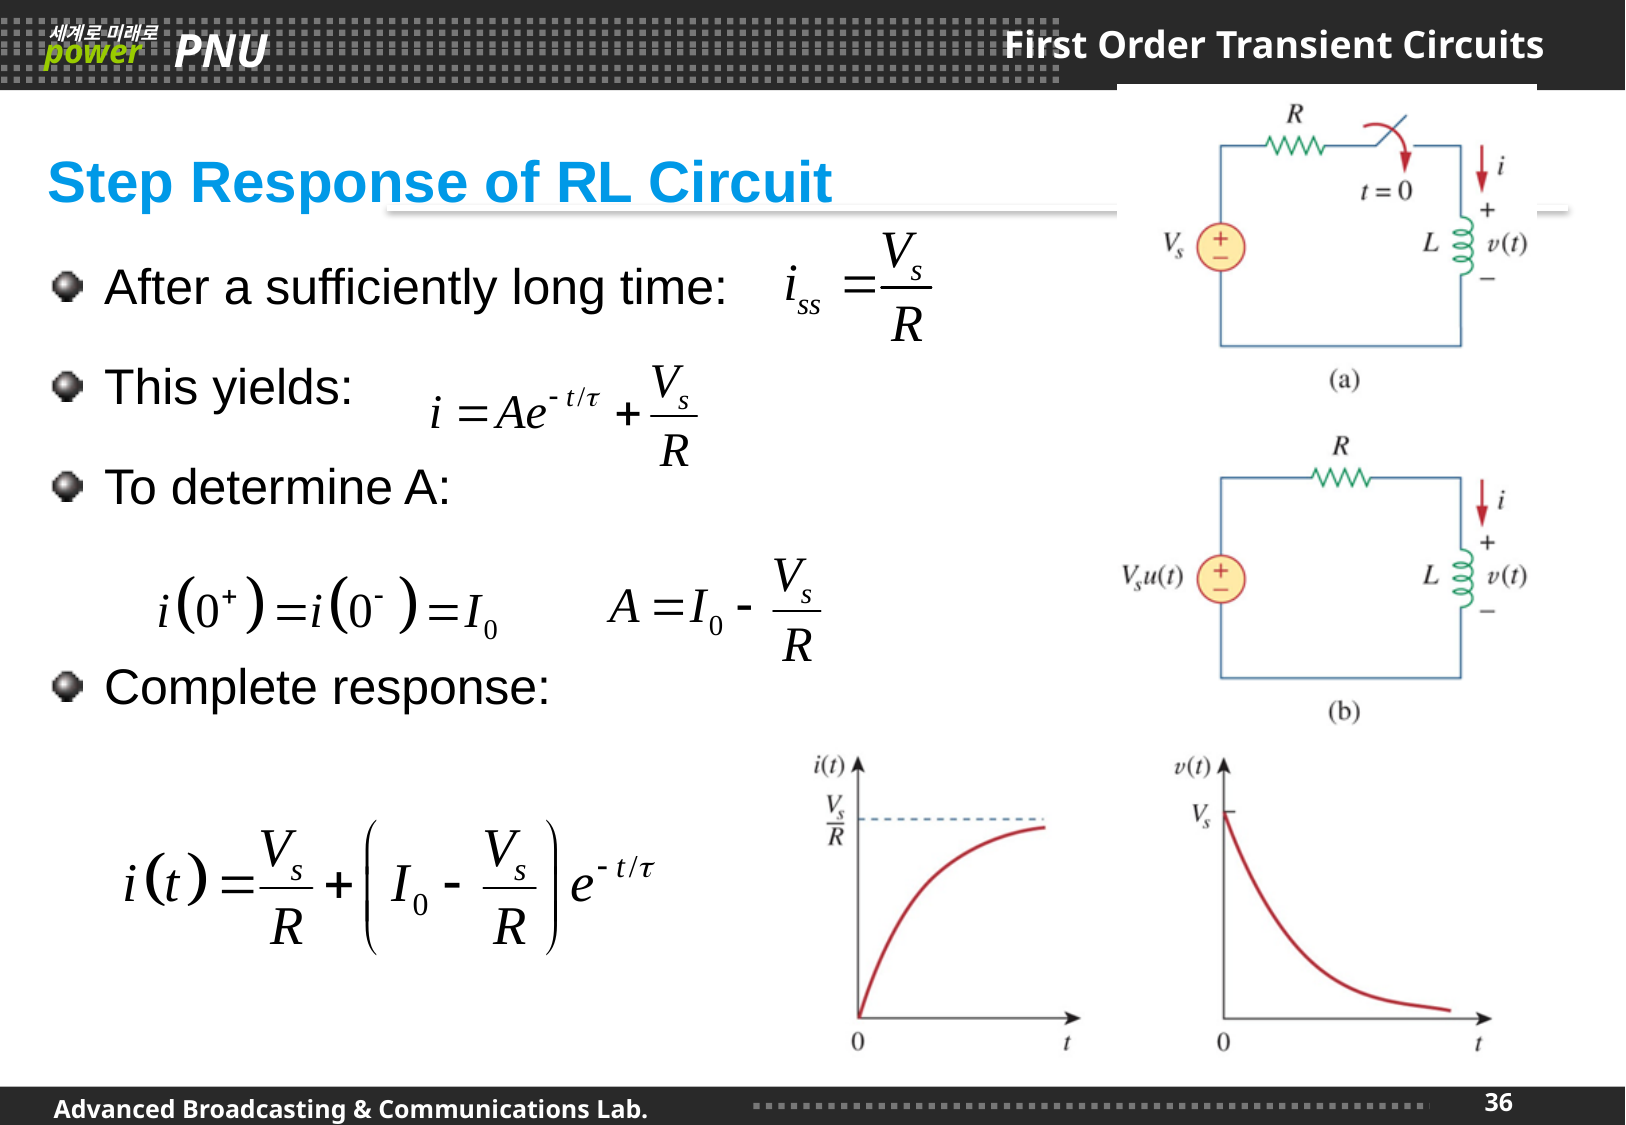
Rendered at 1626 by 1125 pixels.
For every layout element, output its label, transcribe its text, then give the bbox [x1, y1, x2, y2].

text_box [422, 350, 706, 477]
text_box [597, 544, 830, 673]
picture [47, 666, 83, 702]
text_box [150, 569, 506, 660]
picture [47, 366, 83, 402]
title First Order Transient Circuits [0, 0, 1625, 89]
picture [47, 266, 83, 302]
list Step Response of RL Circuit After a sufficiently long time: This yields: To determine A: Complete response: [32, 101, 1096, 1071]
picture [800, 84, 1537, 1064]
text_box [776, 217, 944, 354]
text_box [115, 810, 667, 966]
picture [47, 466, 83, 502]
